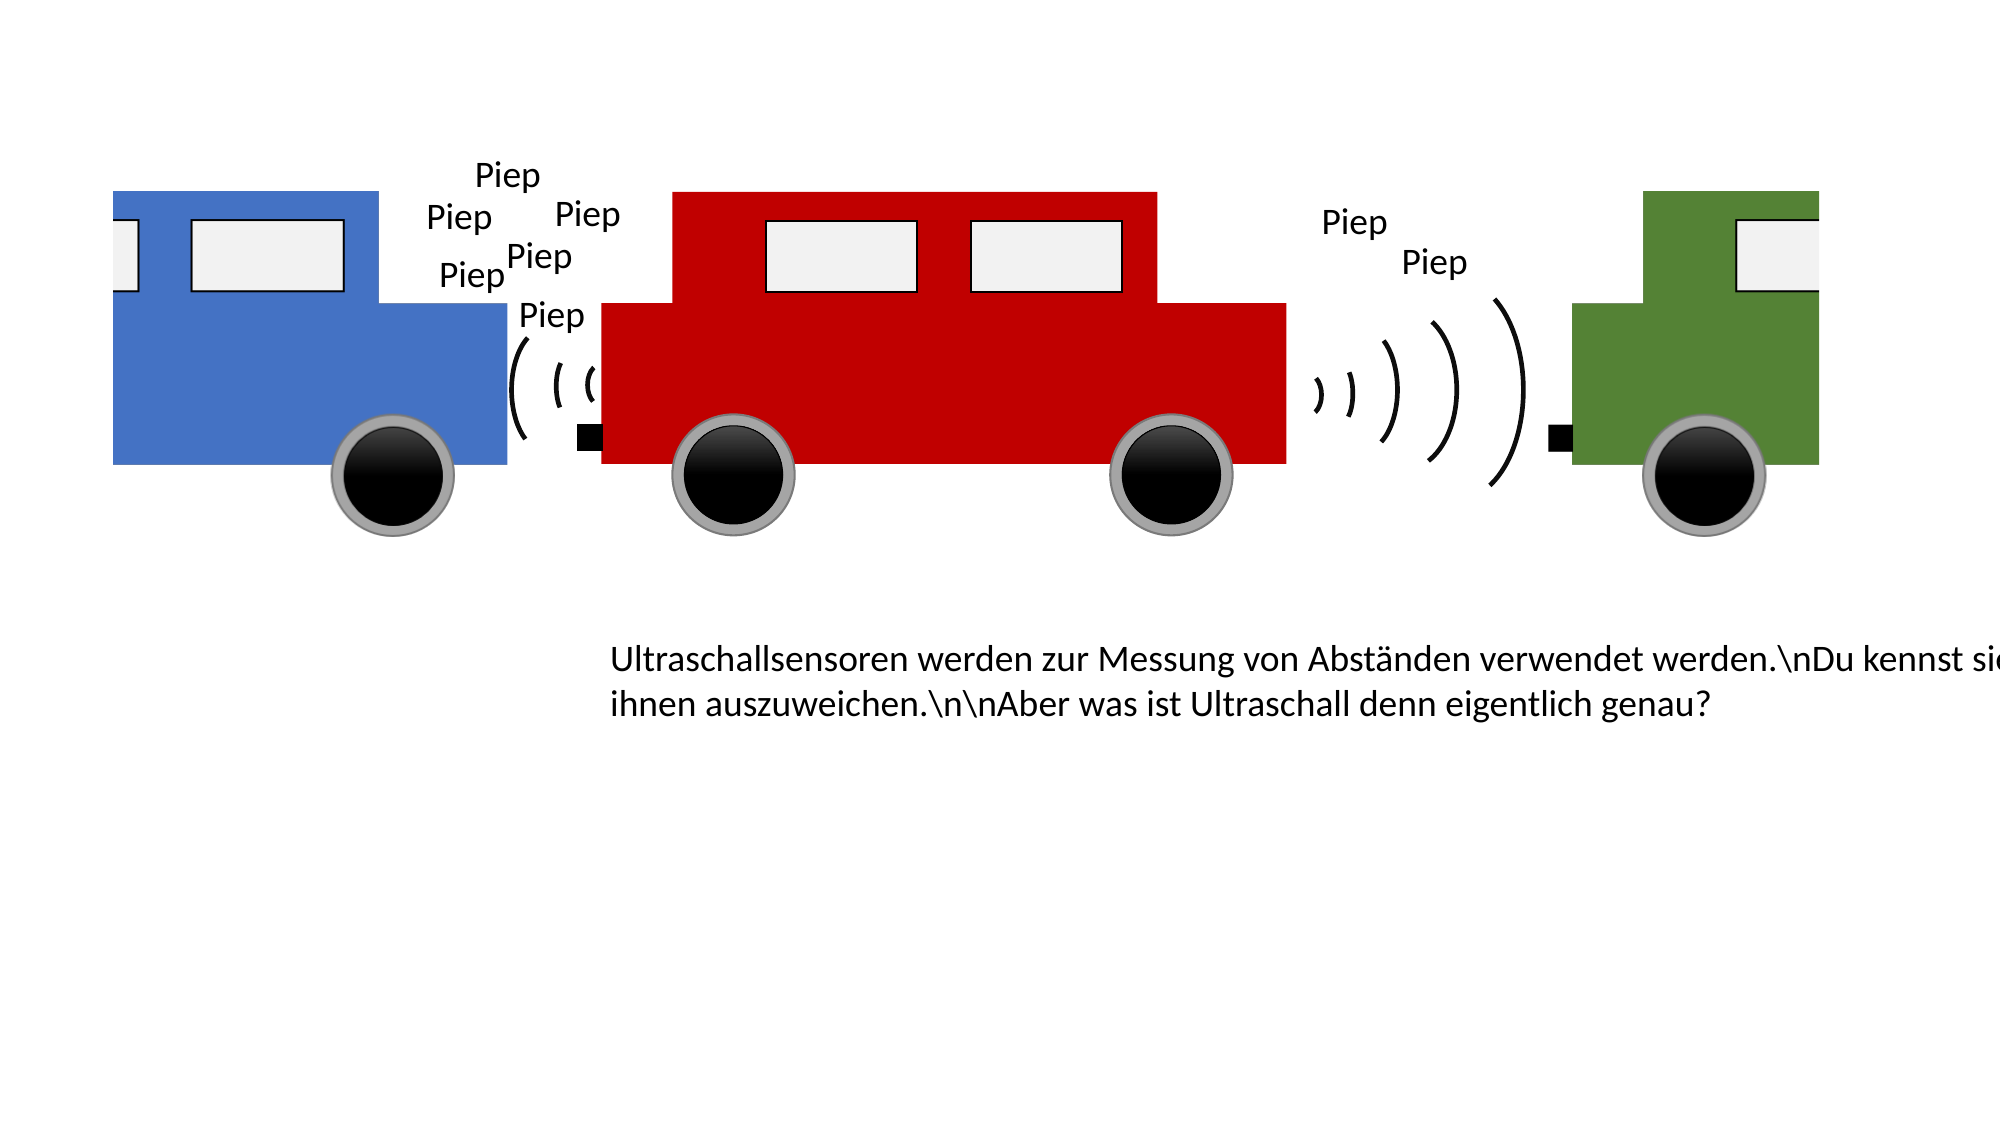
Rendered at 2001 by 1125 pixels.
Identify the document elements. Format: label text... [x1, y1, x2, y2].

text_box Ultraschallsensoren werden zur Messung von Abständen verwendet werden.\nDu kennst sie bestimmt aus dem Auto … das nervige Piepen beim Einparken.\nDas sind oft Ultraschallsensoren, die den Abstand zu Hindernissen messen und schneller piepen, wenn man ihnen zu nahe kommt.\nFledermäuse benutzen Ultraschall zum Beispiel um Hindernisse in der Dunkelheit zu finden und ihnen auszuweichen.\n\nAber was ist Ultraschall denn eigentlich genau? [595, 626, 2000, 732]
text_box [112, 142, 1820, 537]
